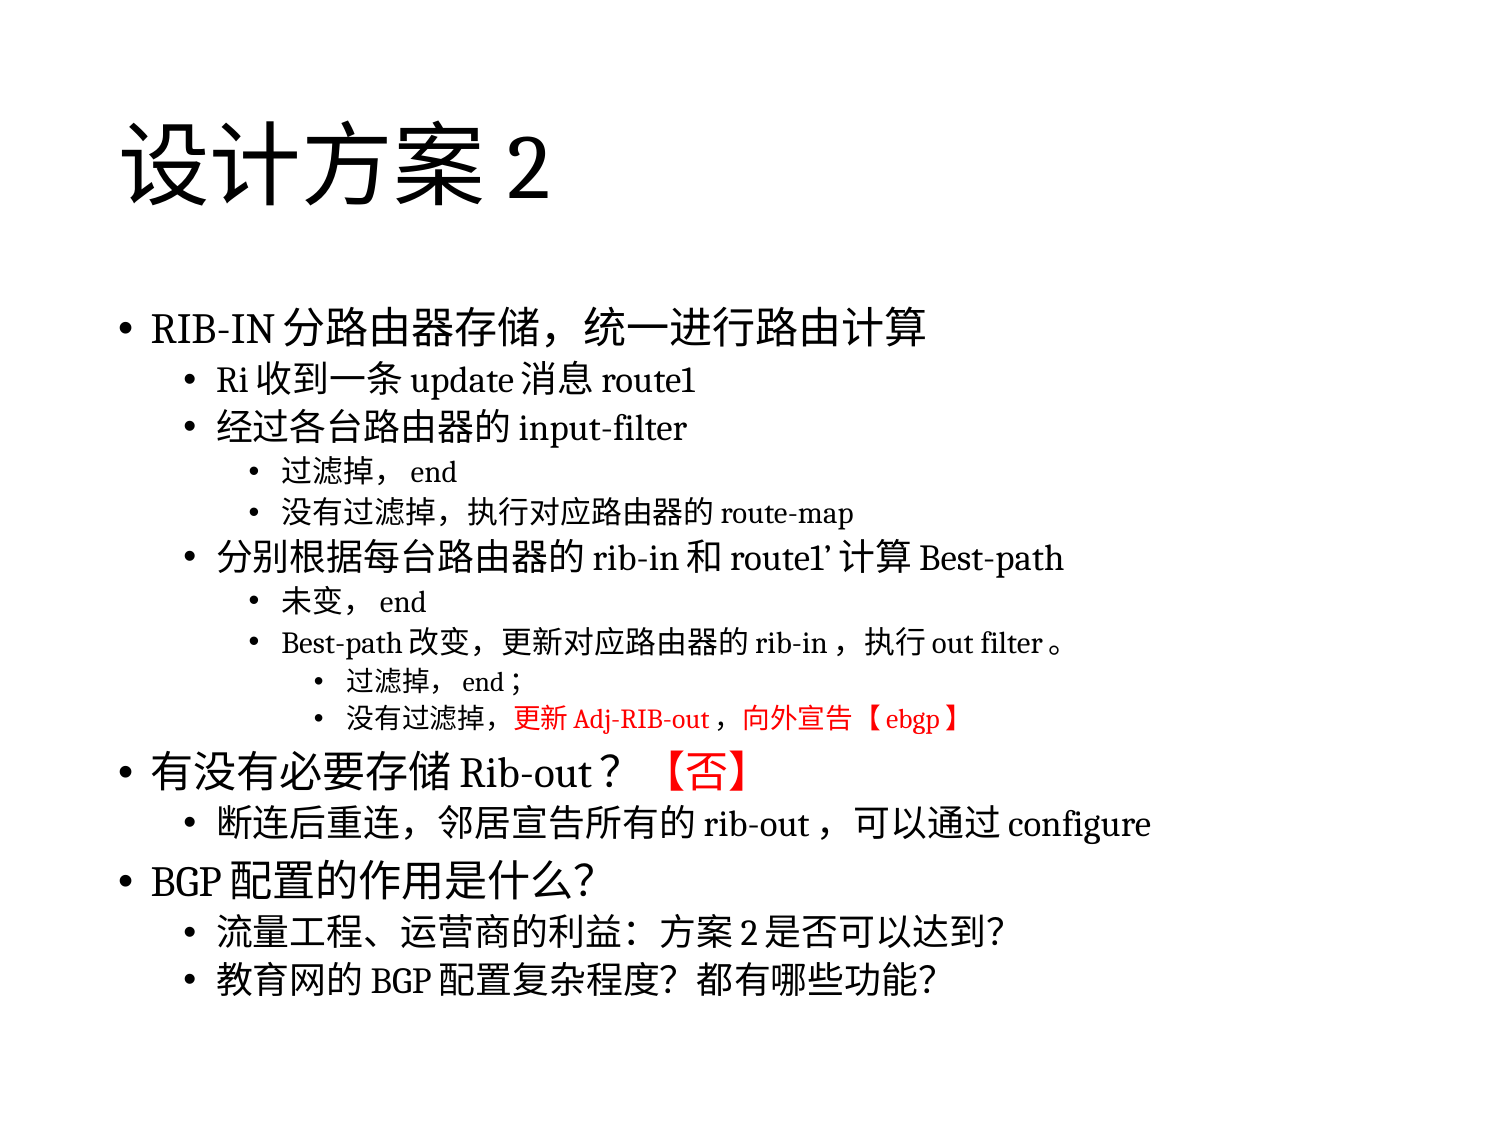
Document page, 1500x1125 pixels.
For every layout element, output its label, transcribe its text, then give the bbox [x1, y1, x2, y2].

list RIB-IN分路由器存储，统一进行路由计算 Ri收到一条update消息route1 经过各台路由器的input-filter 过滤掉，end 没有过滤掉，执行对应路由器的route-map 分别根据每台路由器的rib-in和route1’计算Best-path 未变，end Best-path改变，更新对应路由器的rib-in，执行out filter。 过滤掉，end； 没有过滤掉，更新Adj-RIB-out，向外宣告【ebgp】 有没有必要存储Rib-out？【否】 断连后重连，邻居宣告所有的rib-out，可以通过configure BGP配置的作用是什么？ 流量工程、运营商的利益：方案2是否可以达到？ 教育网的BGP配置复杂程度？都有哪些功能？ [103, 299, 1397, 1014]
title 设计方案2 [103, 59, 1397, 278]
